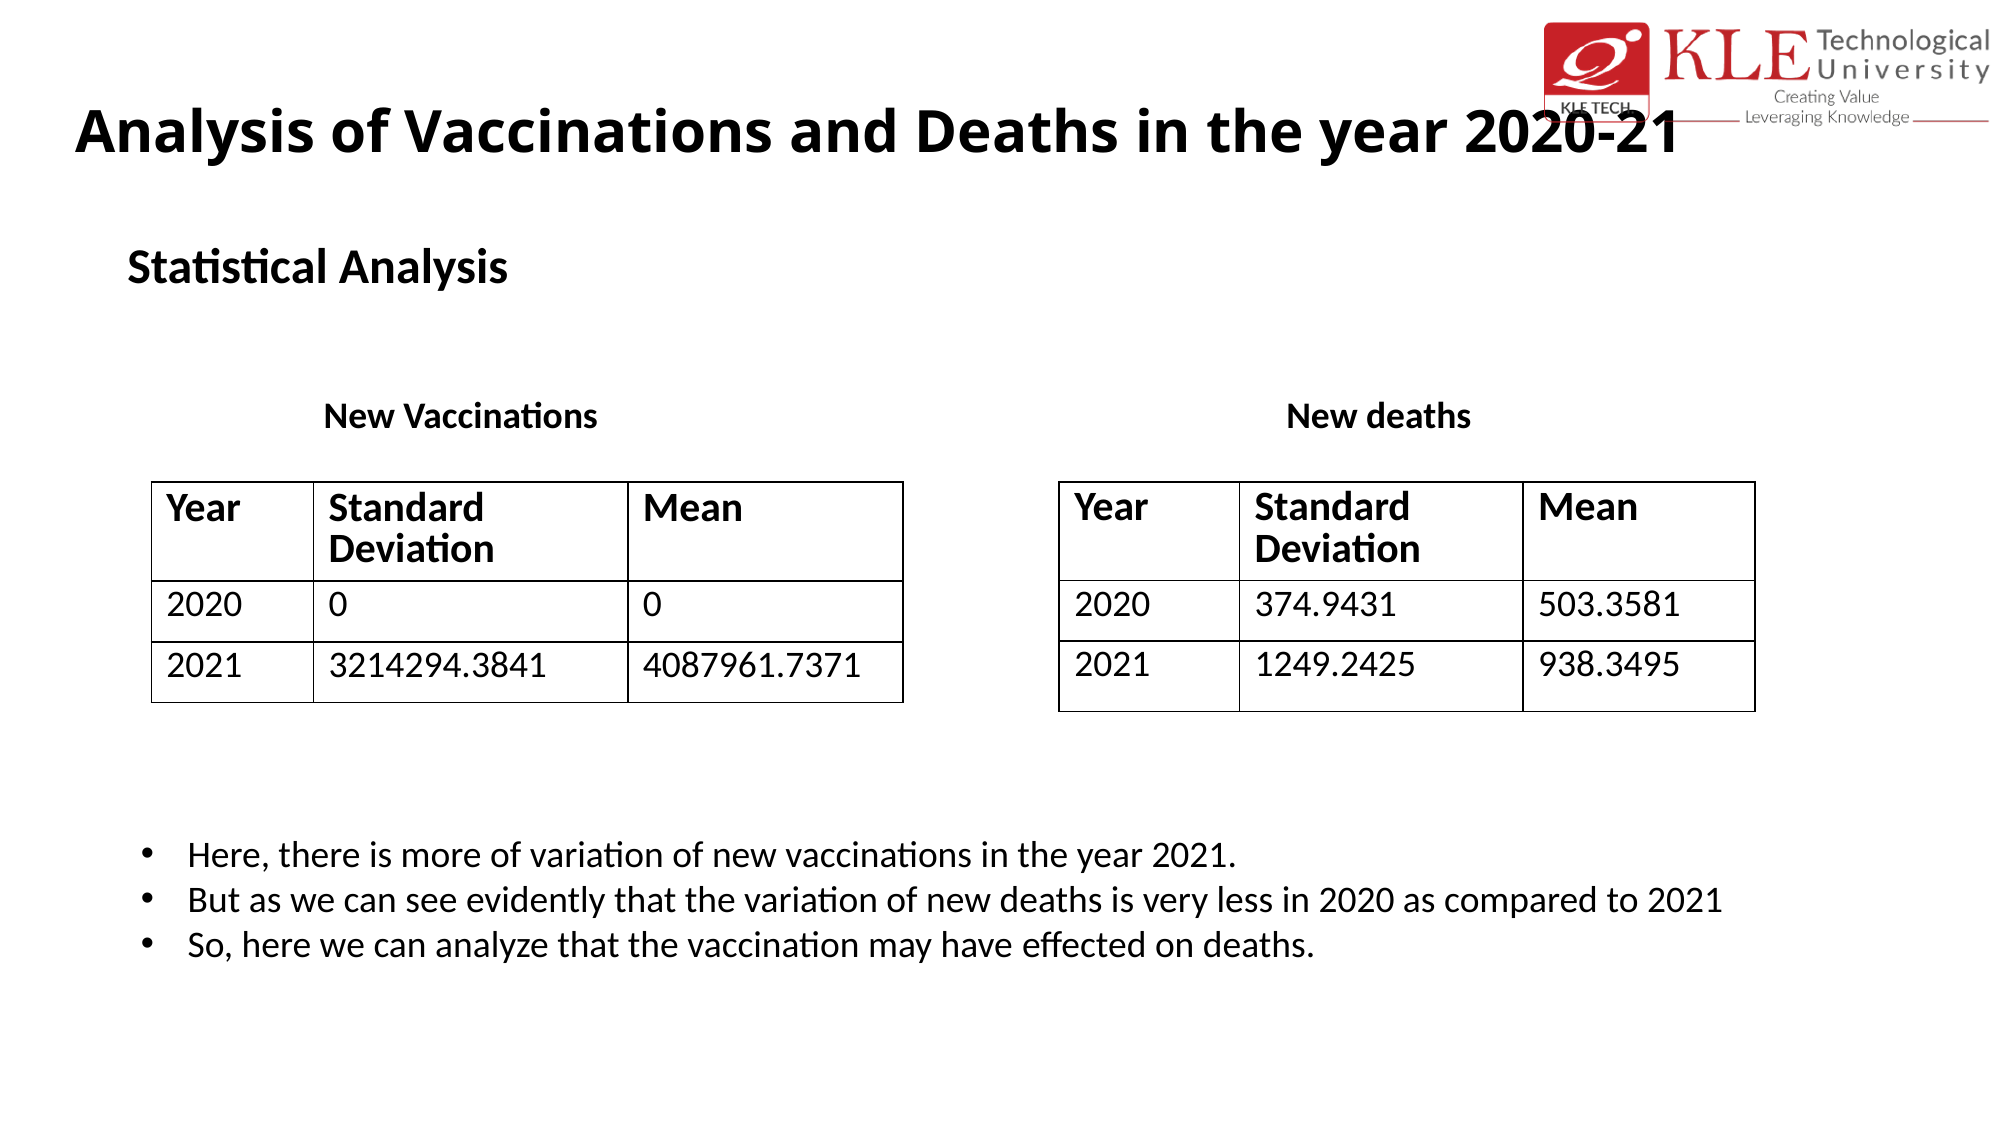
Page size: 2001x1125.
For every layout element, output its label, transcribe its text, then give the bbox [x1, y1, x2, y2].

title Analysis of Vaccinations and Deaths in the year 2020-21 [60, 56, 1785, 211]
table_cell 1249.2425 [1240, 642, 1522, 711]
table_cell 3214294.3841 [314, 643, 627, 702]
table_header Standard Deviation [1240, 483, 1522, 580]
text_box New deaths [1271, 383, 1722, 444]
text_box Statistical Analysis [112, 225, 563, 301]
picture [1543, 16, 1994, 127]
table_header Mean [1524, 483, 1754, 580]
table_header Year [152, 483, 313, 580]
table_cell 0 [629, 582, 902, 641]
table_header Standard Deviation [314, 483, 627, 580]
table_cell 2020 [152, 582, 313, 641]
table_cell 374.9431 [1240, 581, 1522, 640]
text_box Here, there is more of variation of new vaccinations in the year 2021. But as we can see evidently that the variation of new deaths is very less in 2020 as compared to 2021 So, here we can analyze that the vaccination may have effected on deaths. [125, 822, 1861, 973]
table_cell 4087961.7371 [629, 643, 902, 702]
text_box New Vaccinations [308, 383, 759, 444]
table_cell 503.3581 [1524, 581, 1754, 640]
table_cell 2021 [152, 643, 313, 702]
table_cell 0 [314, 582, 627, 641]
table_header Year [1060, 483, 1239, 580]
table_header Mean [629, 483, 902, 580]
table_cell 2021 [1060, 642, 1239, 711]
table_cell 2020 [1060, 581, 1239, 640]
table_cell 938.3495 [1524, 642, 1754, 711]
